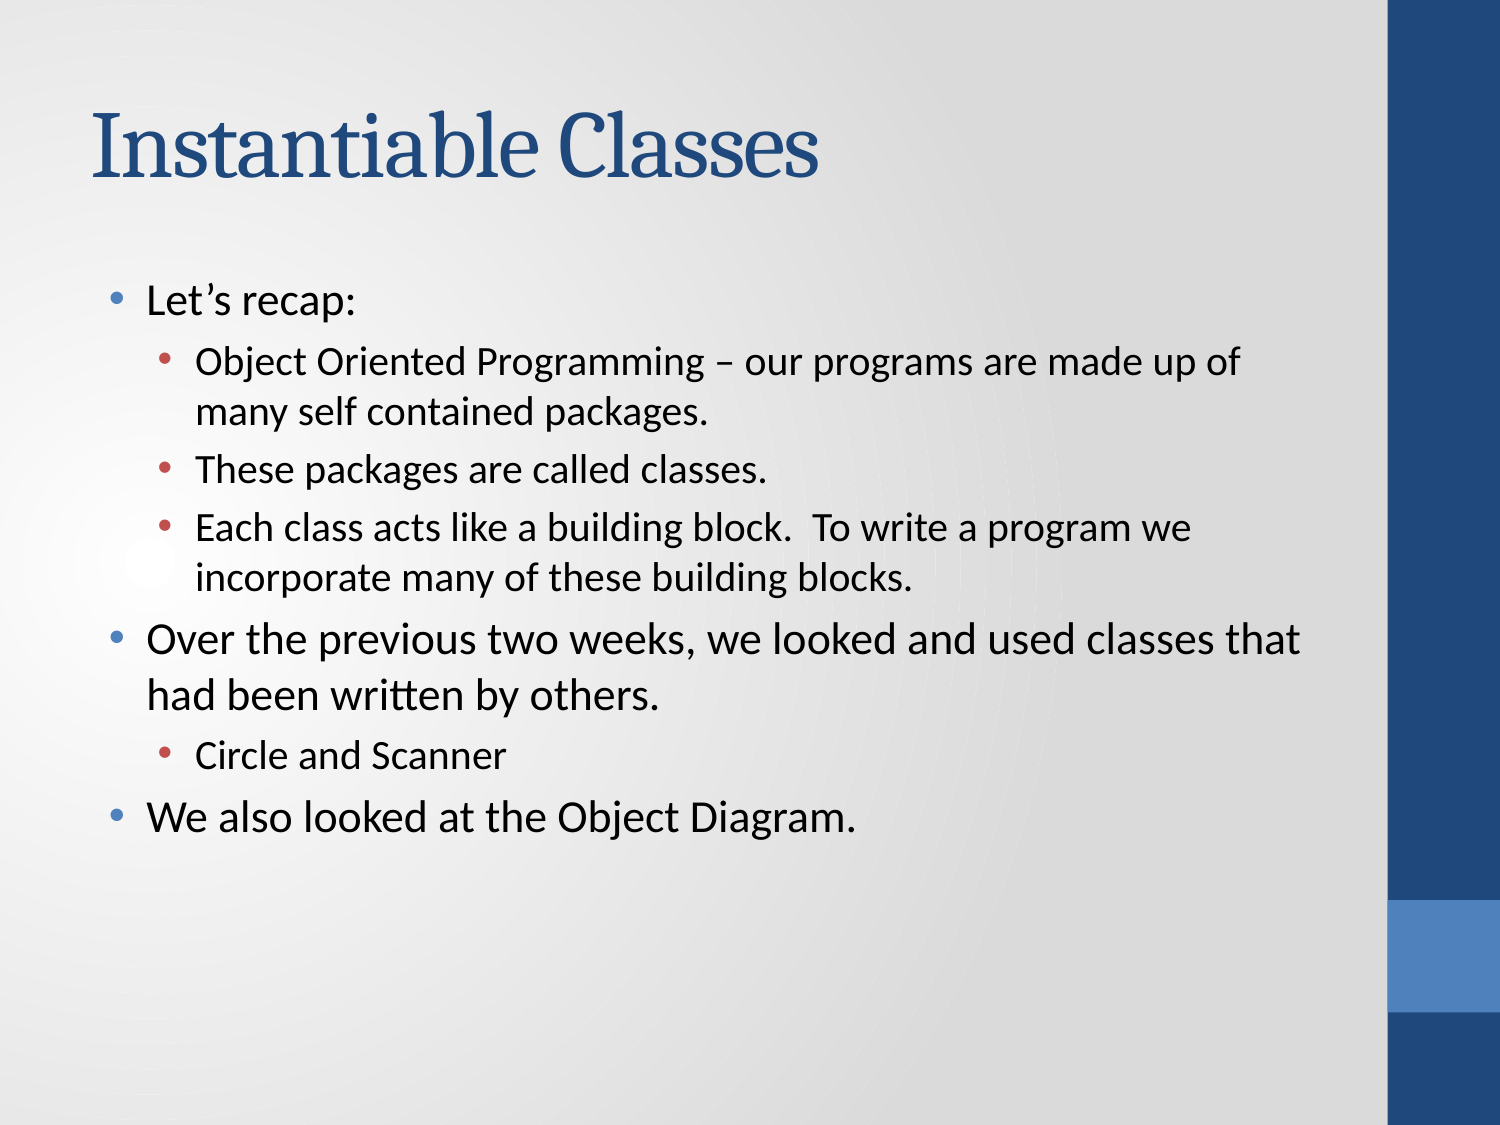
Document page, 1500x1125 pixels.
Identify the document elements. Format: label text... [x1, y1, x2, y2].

list Let’s recap: Object Oriented Programming – our programs are made up of many self contained packages. These packages are called classes. Each class acts like a building block. To write a program we incorporate many of these building blocks. Over the previous two weeks, we looked and used classes that had been written by others. Circle and Scanner We also looked at the Object Diagram. [75, 262, 1325, 1050]
title Instantiable Classes [75, 45, 1325, 233]
